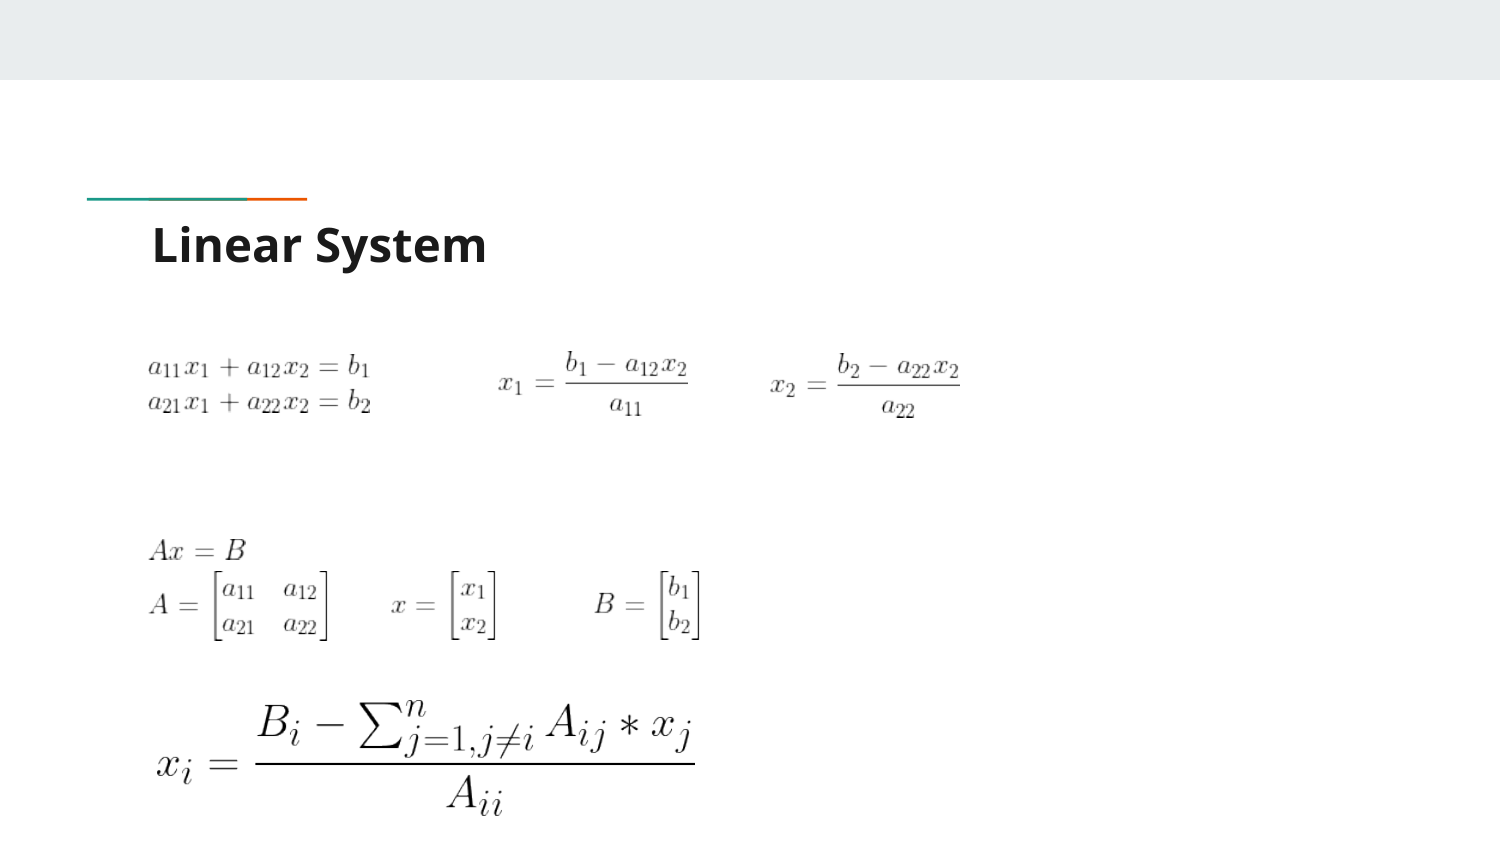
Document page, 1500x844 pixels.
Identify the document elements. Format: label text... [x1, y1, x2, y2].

picture [156, 700, 695, 816]
picture [148, 354, 370, 413]
picture [592, 570, 702, 641]
picture [148, 539, 246, 560]
title Linear System [136, 200, 1500, 288]
picture [148, 571, 329, 641]
picture [391, 570, 497, 641]
picture [770, 353, 960, 418]
picture [498, 351, 688, 416]
